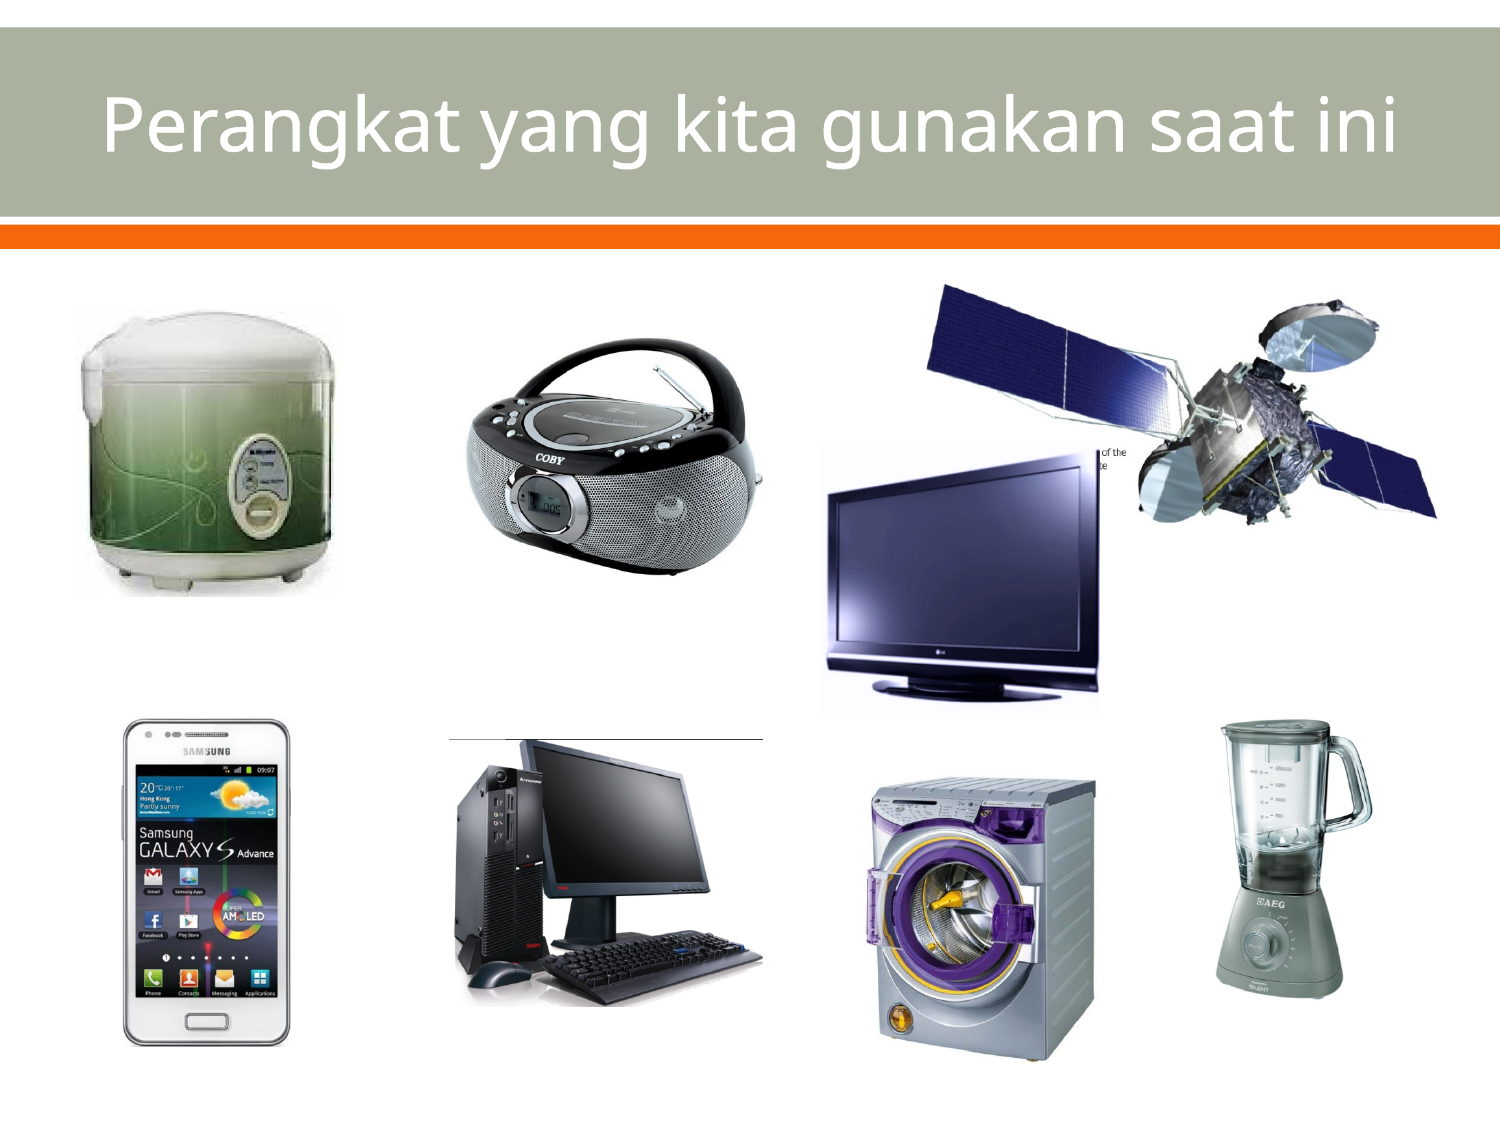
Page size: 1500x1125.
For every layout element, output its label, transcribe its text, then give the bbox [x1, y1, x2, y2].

picture [449, 739, 763, 1007]
title Perangkat yang kita gunakan saat ini [75, 29, 1425, 213]
picture [863, 774, 1100, 1064]
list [121, 716, 292, 1047]
picture [821, 274, 1447, 717]
picture [74, 305, 338, 598]
picture [1212, 716, 1376, 1004]
picture [462, 334, 763, 582]
